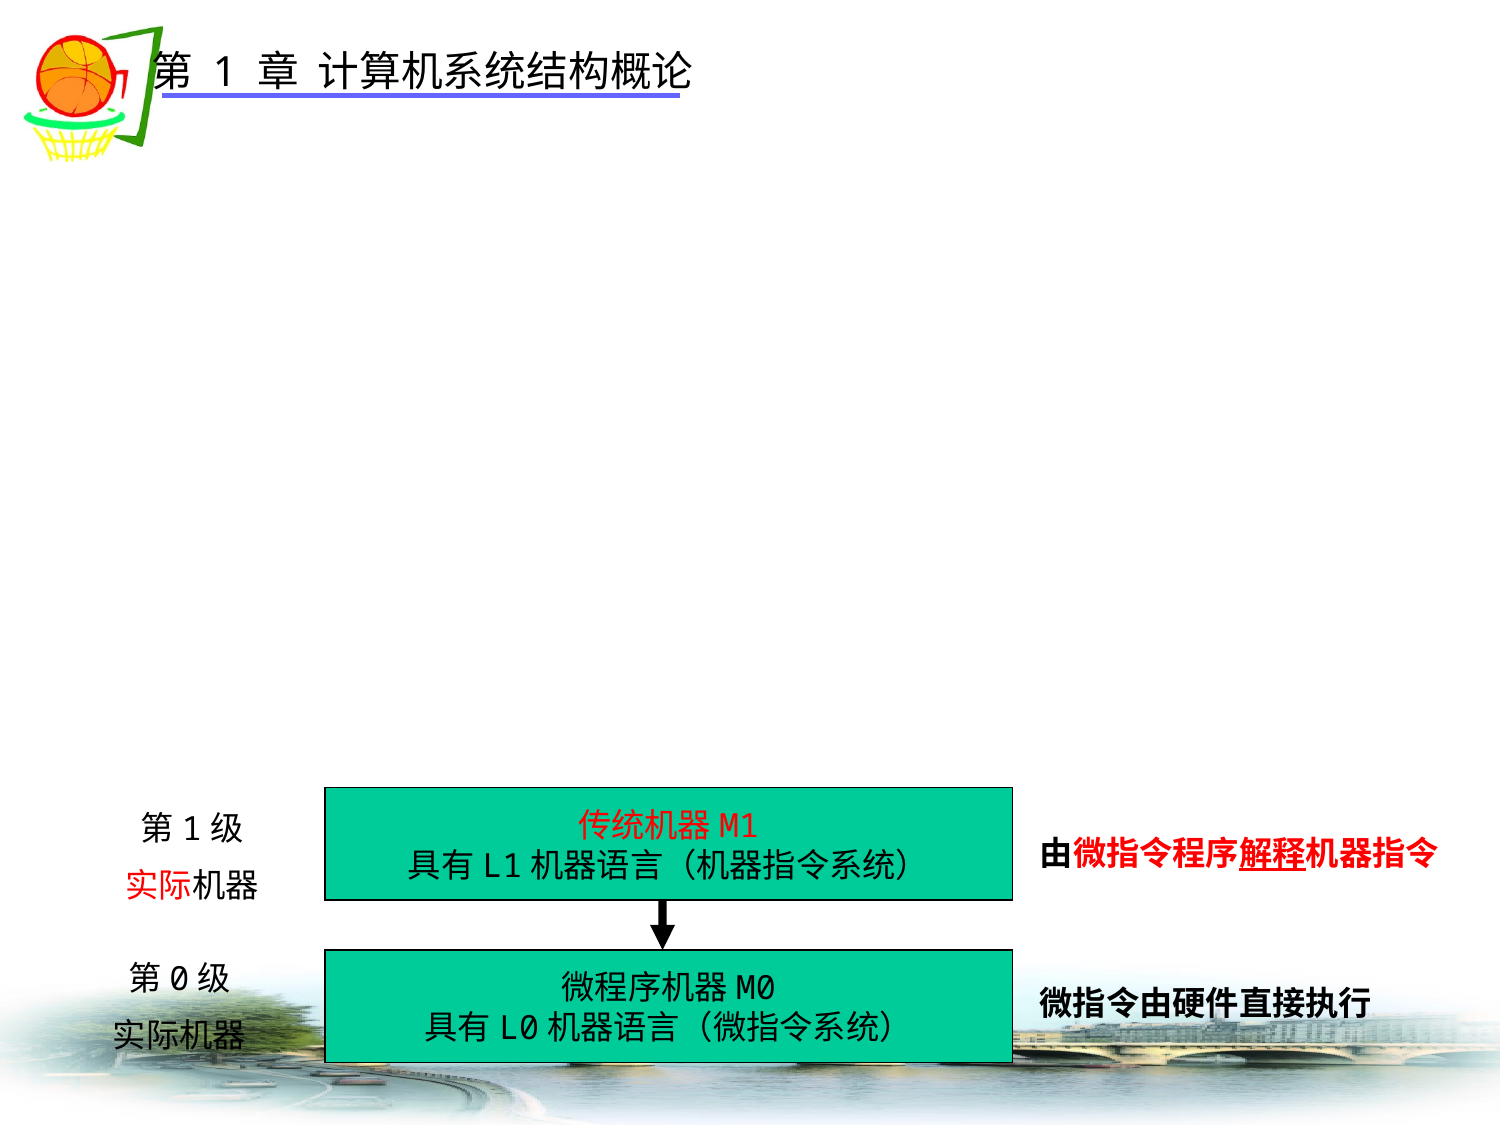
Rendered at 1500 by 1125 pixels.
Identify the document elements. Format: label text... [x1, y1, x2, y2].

text_box 微程序机器M0 具有L0机器语言（微指令系统） [324, 950, 1013, 1063]
text_box 第1级 实际机器 [87, 799, 297, 912]
text_box 由微指令程序解释机器指令 [1025, 824, 1500, 880]
picture [0, 962, 1500, 1125]
text_box 第0级 实际机器 [75, 949, 284, 1062]
picture [0, 0, 680, 162]
text_box [656, 899, 669, 950]
text_box 微指令由硬件直接执行 [1025, 974, 1450, 1030]
text_box 传统机器M1 具有L1机器语言（机器指令系统） [324, 787, 1013, 900]
